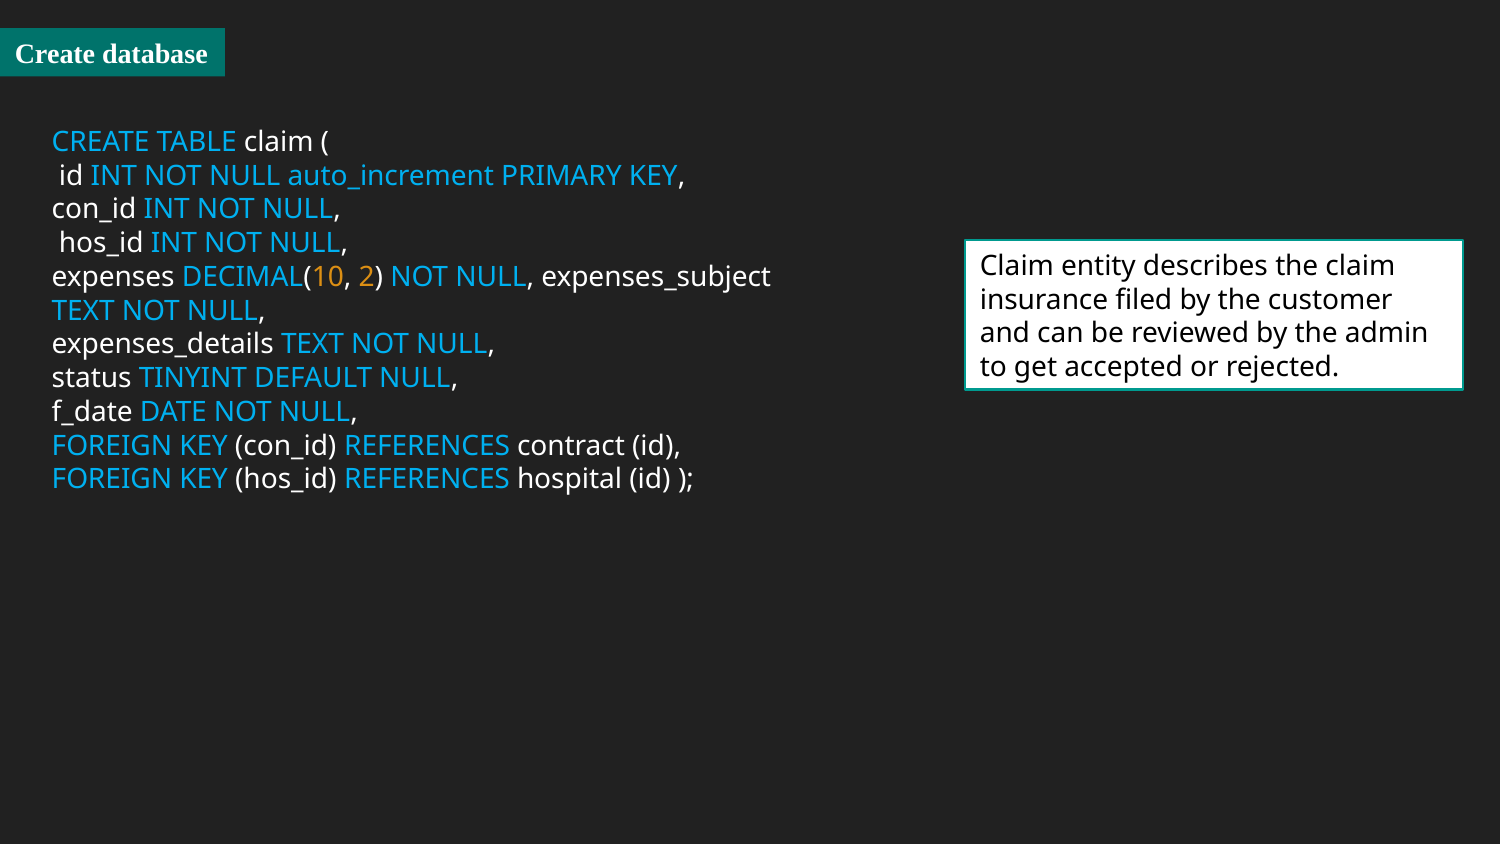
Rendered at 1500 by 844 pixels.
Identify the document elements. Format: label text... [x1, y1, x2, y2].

text_box Create database [0, 28, 225, 77]
text_box Claim entity describes the claim insurance filed by the customer and can be reviewed by the admin to get accepted or rejected. [964, 239, 1464, 391]
text_box CREATE TABLE claim ( id INT NOT NULL auto_increment PRIMARY KEY, con_id INT NOT NULL, hos_id INT NOT NULL, expenses DECIMAL(10, 2) NOT NULL, expenses_subject TEXT NOT NULL, expenses_details TEXT NOT NULL, status TINYINT DEFAULT NULL, f_date DATE NOT NULL, FOREIGN KEY (con_id) REFERENCES contract (id), FOREIGN KEY (hos_id) REFERENCES hospital (id) ); [36, 115, 790, 502]
